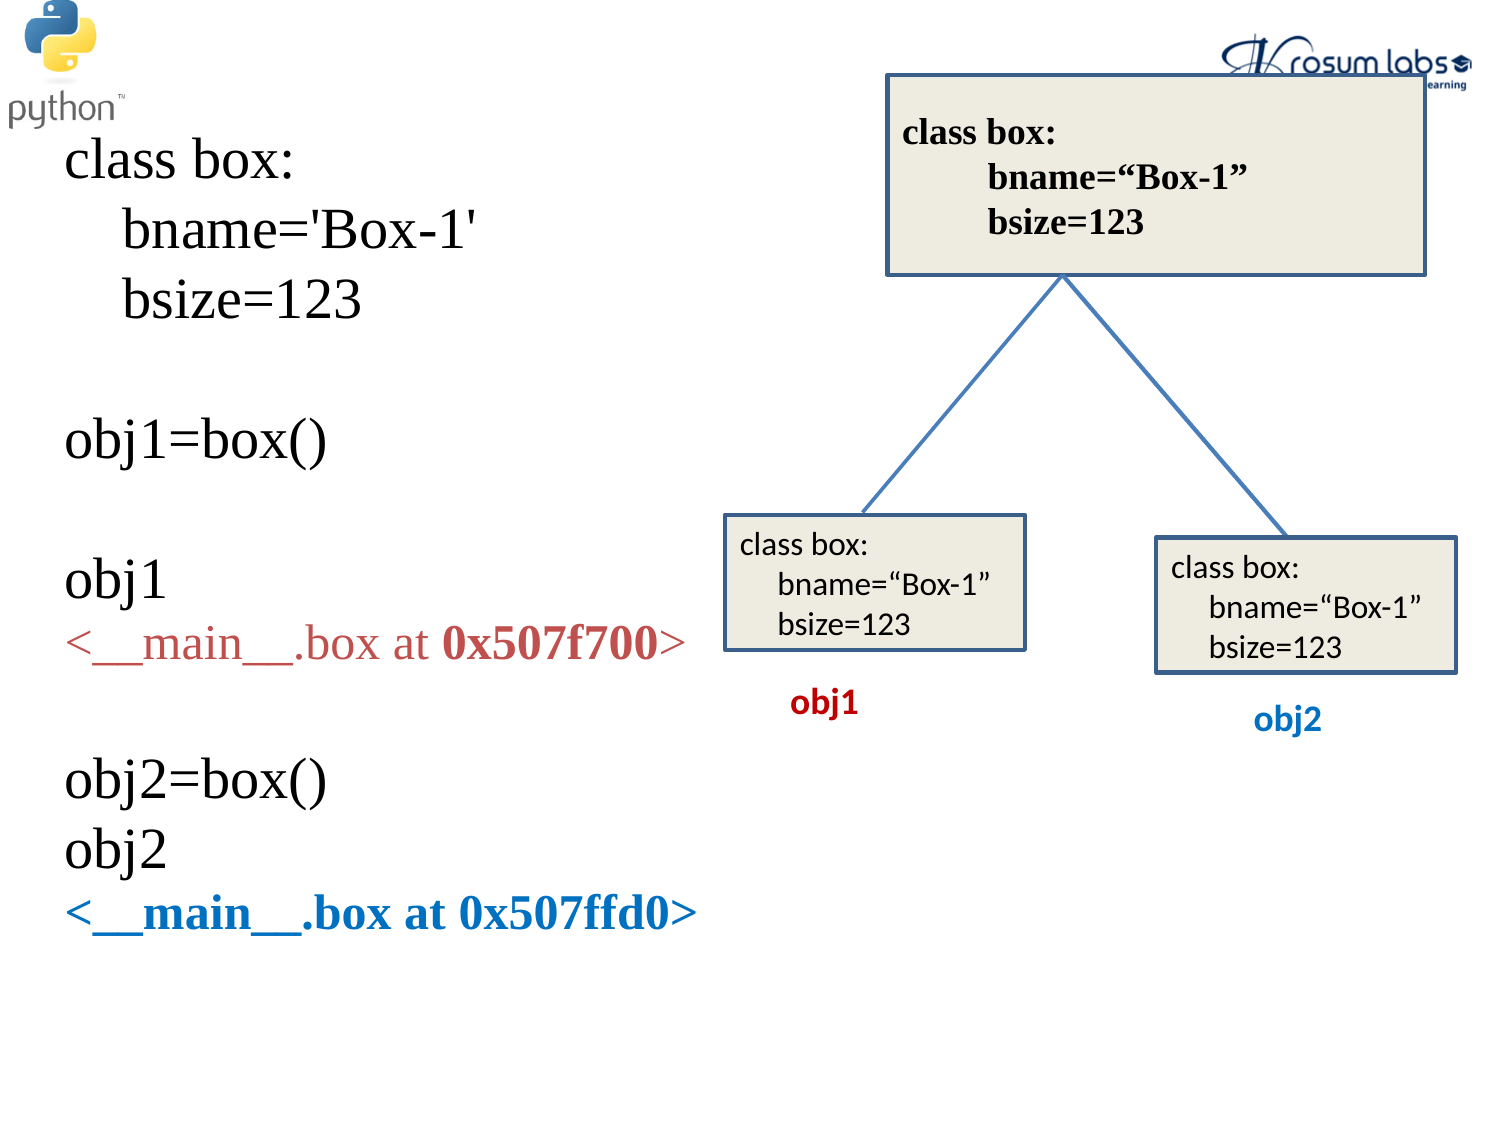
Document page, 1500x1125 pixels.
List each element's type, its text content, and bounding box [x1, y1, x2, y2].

picture [9, 0, 126, 130]
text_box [724, 74, 1457, 748]
text_box class box: bname='Box-1' bsize=123 obj1=box() obj1 <__main__.box at 0x507f700> obj2=box() obj2 <__main__.box at 0x507ffd0> [49, 112, 800, 1017]
picture [1197, 24, 1488, 112]
